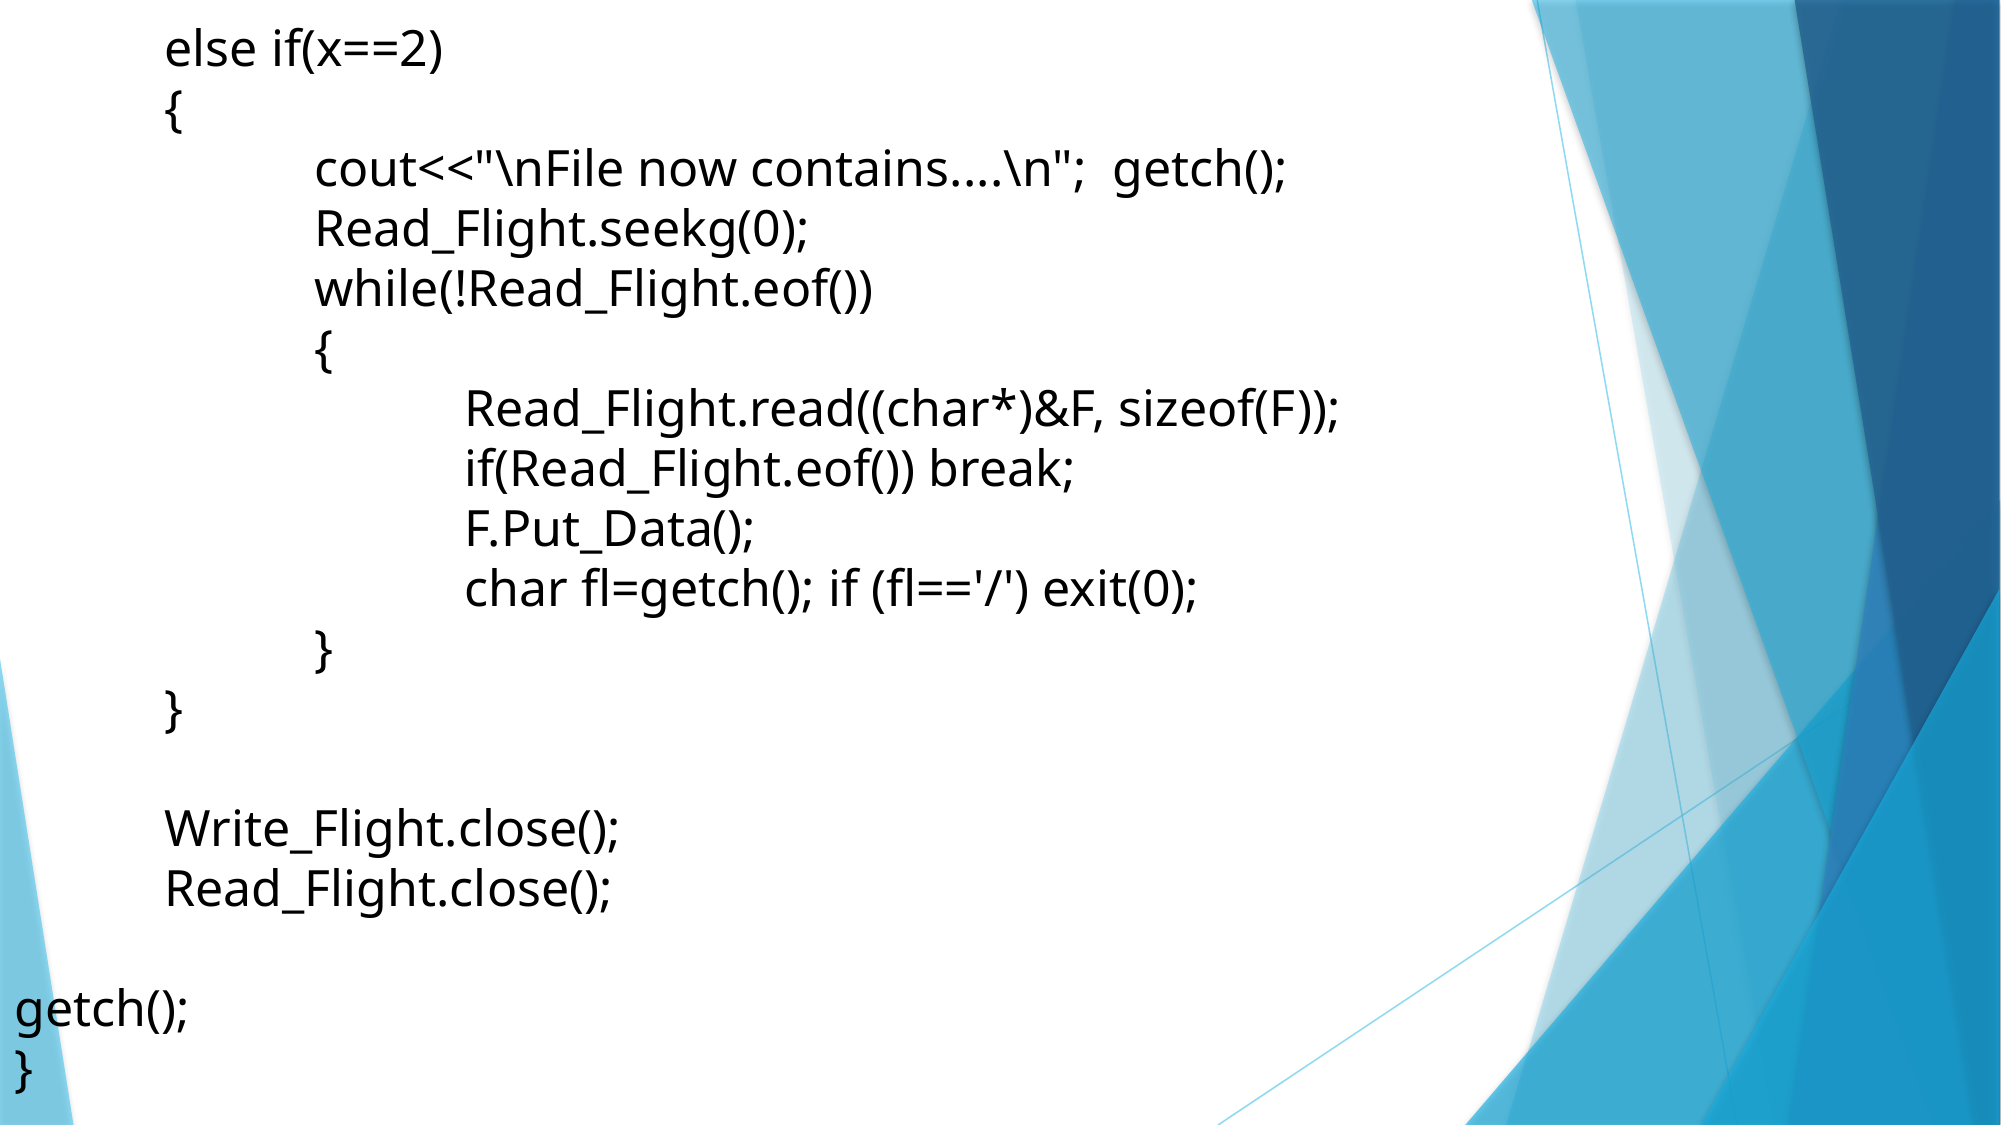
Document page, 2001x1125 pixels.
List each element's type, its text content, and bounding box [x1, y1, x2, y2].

text_box else if(x==2) { cout<<"\nFile now contains....\n"; getch(); Read_Flight.seekg(0); while(!Read_Flight.eof()) { Read_Flight.read((char*)&F, sizeof(F)); if(Read_Flight.eof()) break; F.Put_Data(); char fl=getch(); if (fl=='/') exit(0); } } Write_Flight.close(); Read_Flight.close(); getch(); } [0, 9, 2000, 1105]
